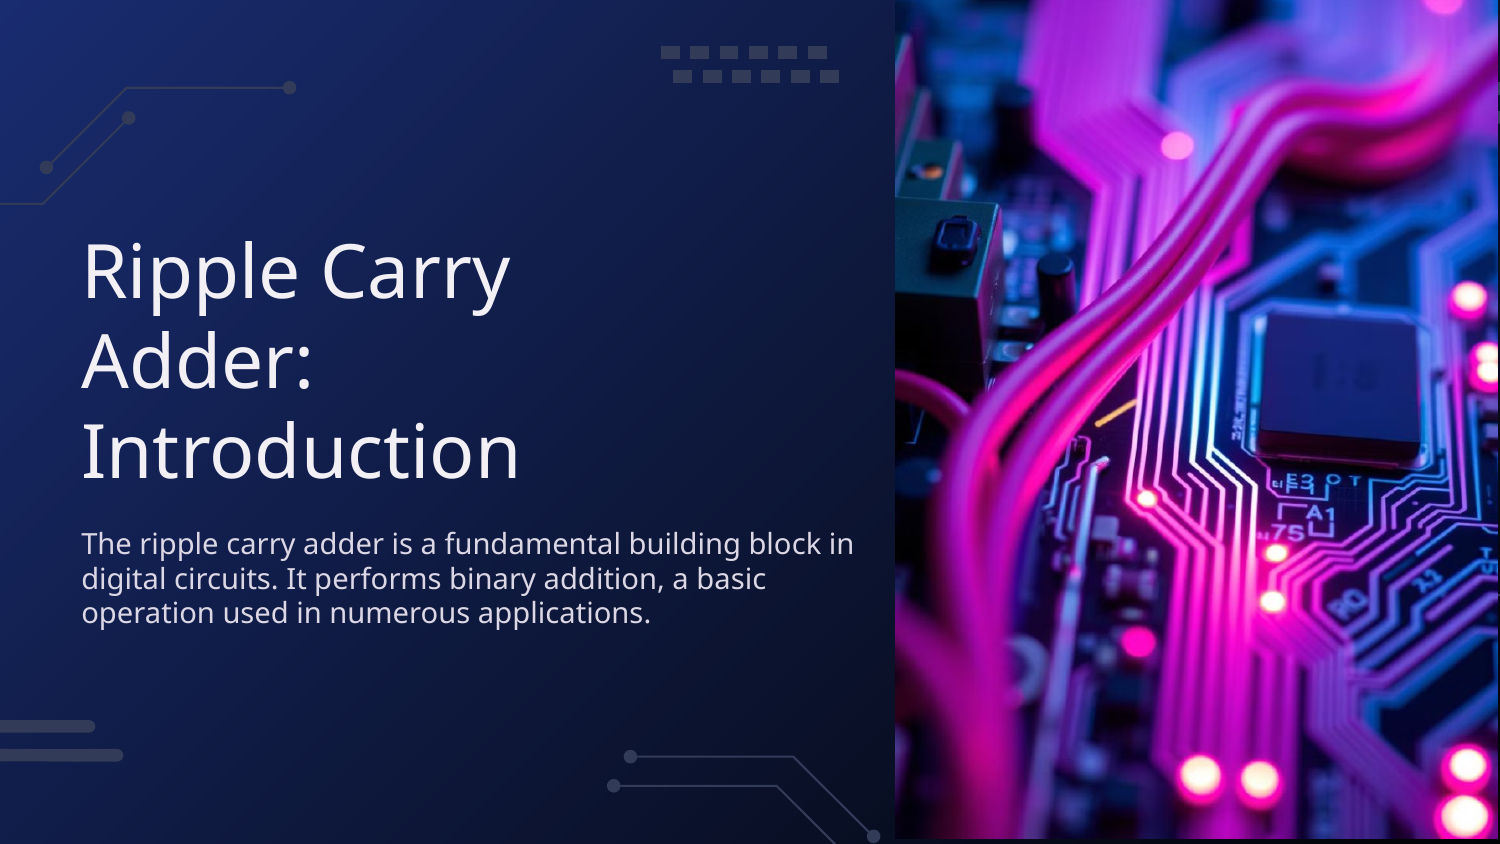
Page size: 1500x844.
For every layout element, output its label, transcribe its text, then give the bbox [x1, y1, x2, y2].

picture [895, 0, 1498, 840]
text_box Ripple Carry Adder: Introduction [81, 223, 744, 450]
text_box The ripple carry adder is a fundamental building block in digital circuits. It performs binary addition, a basic operation used in numerous applications. [81, 524, 895, 654]
